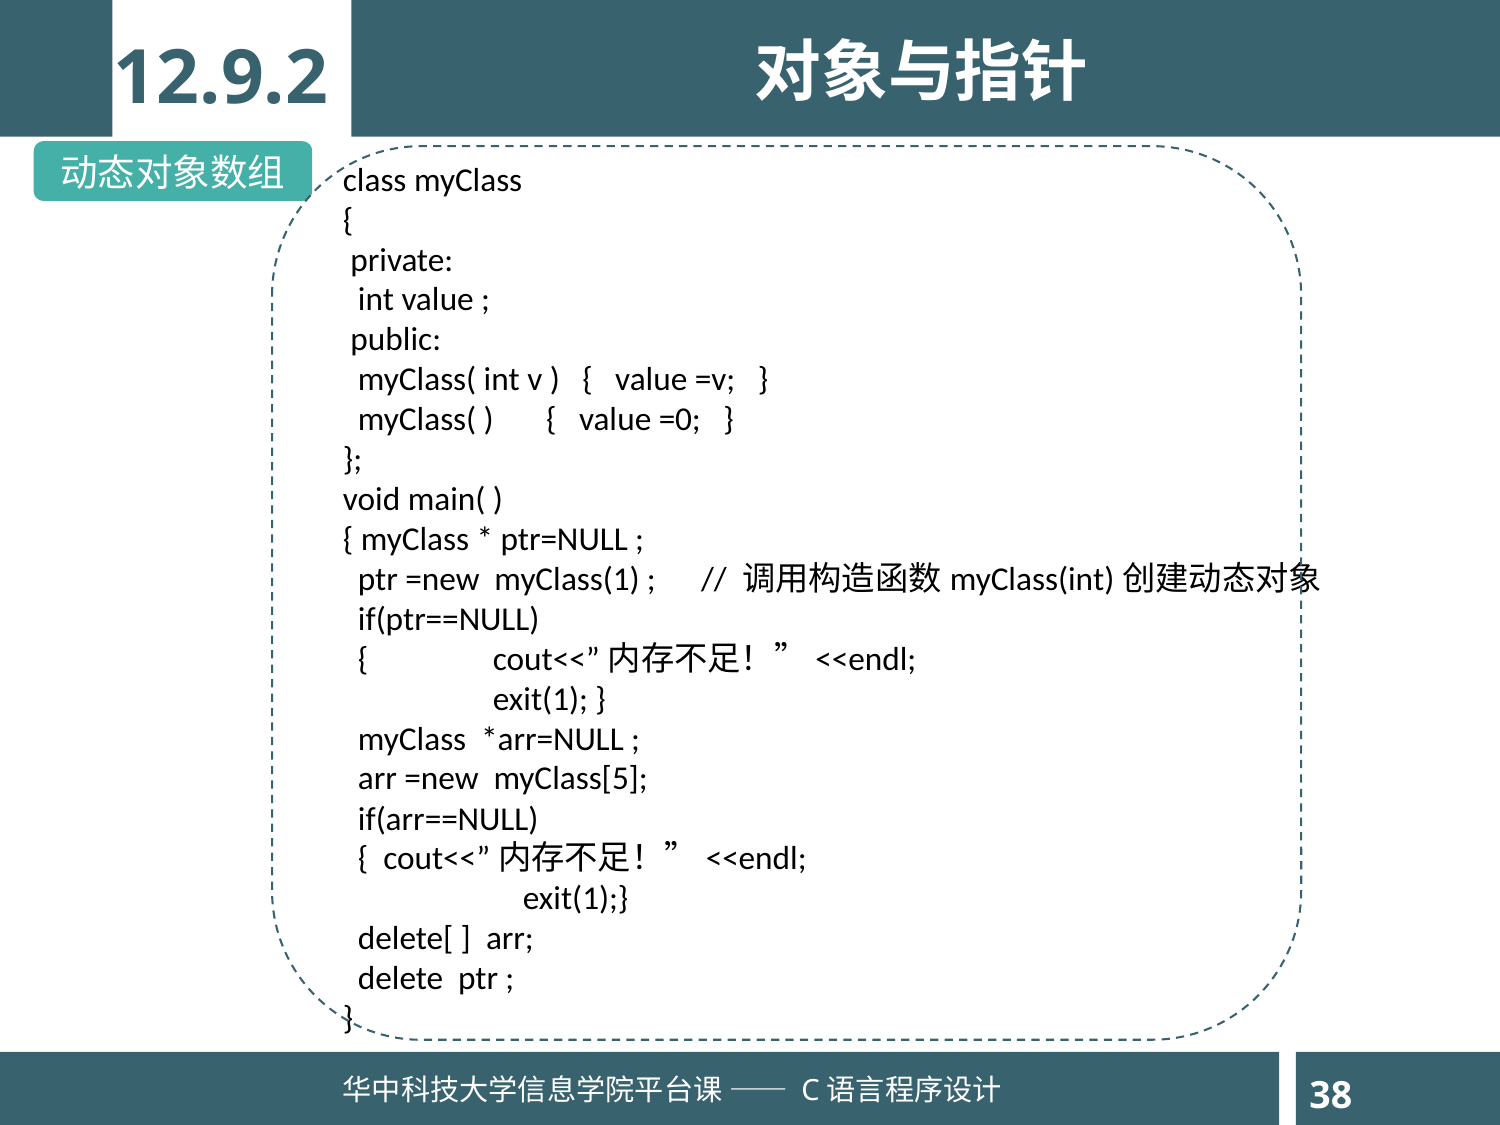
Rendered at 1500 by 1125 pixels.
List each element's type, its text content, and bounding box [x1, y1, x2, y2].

text_box [271, 145, 1303, 1041]
text_box class myClass { private: int value ; public: myClass( int v ) { value =v; } myClass( ) { value =0; } }; void main( ) { myClass * ptr=NULL ; ptr =new myClass(1) ; // 调用构造函数myClass(int)创建动态对象 if(ptr==NULL) { cout<<”内存不足！”<<endl; exit(1); } myClass *arr=NULL ; arr =new myClass[5]; if(arr==NULL) { cout<<”内存不足！”<<endl; exit(1);} delete[ ] arr; delete ptr ; } [328, 150, 1434, 1044]
text_box 动态对象数组 [32, 140, 314, 202]
text_box 对象与指针 [433, 21, 1410, 117]
text_box 12.9.2 [98, 21, 344, 127]
